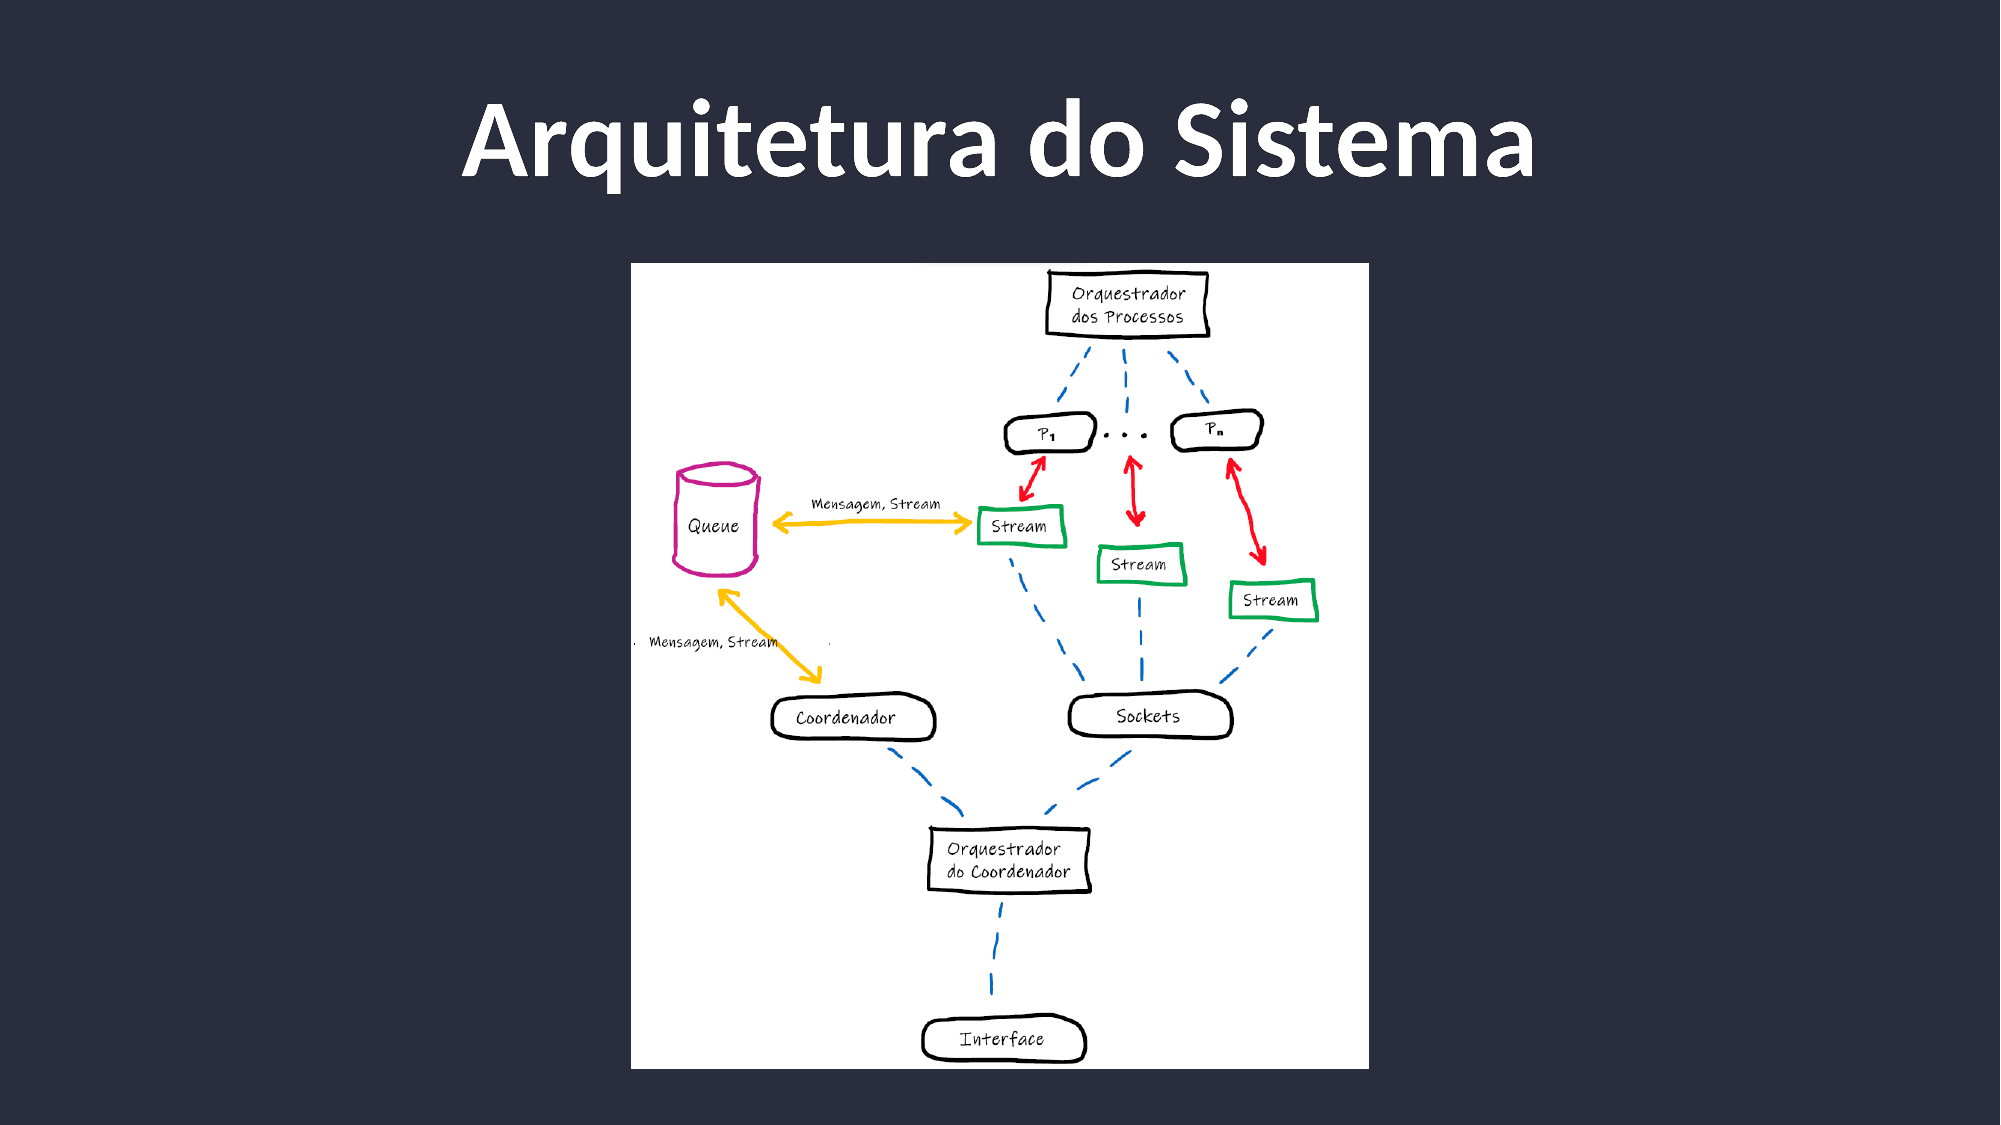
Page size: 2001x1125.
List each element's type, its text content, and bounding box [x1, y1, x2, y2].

picture [631, 263, 1369, 1069]
text_box Arquitetura do Sistema [445, 56, 1555, 207]
